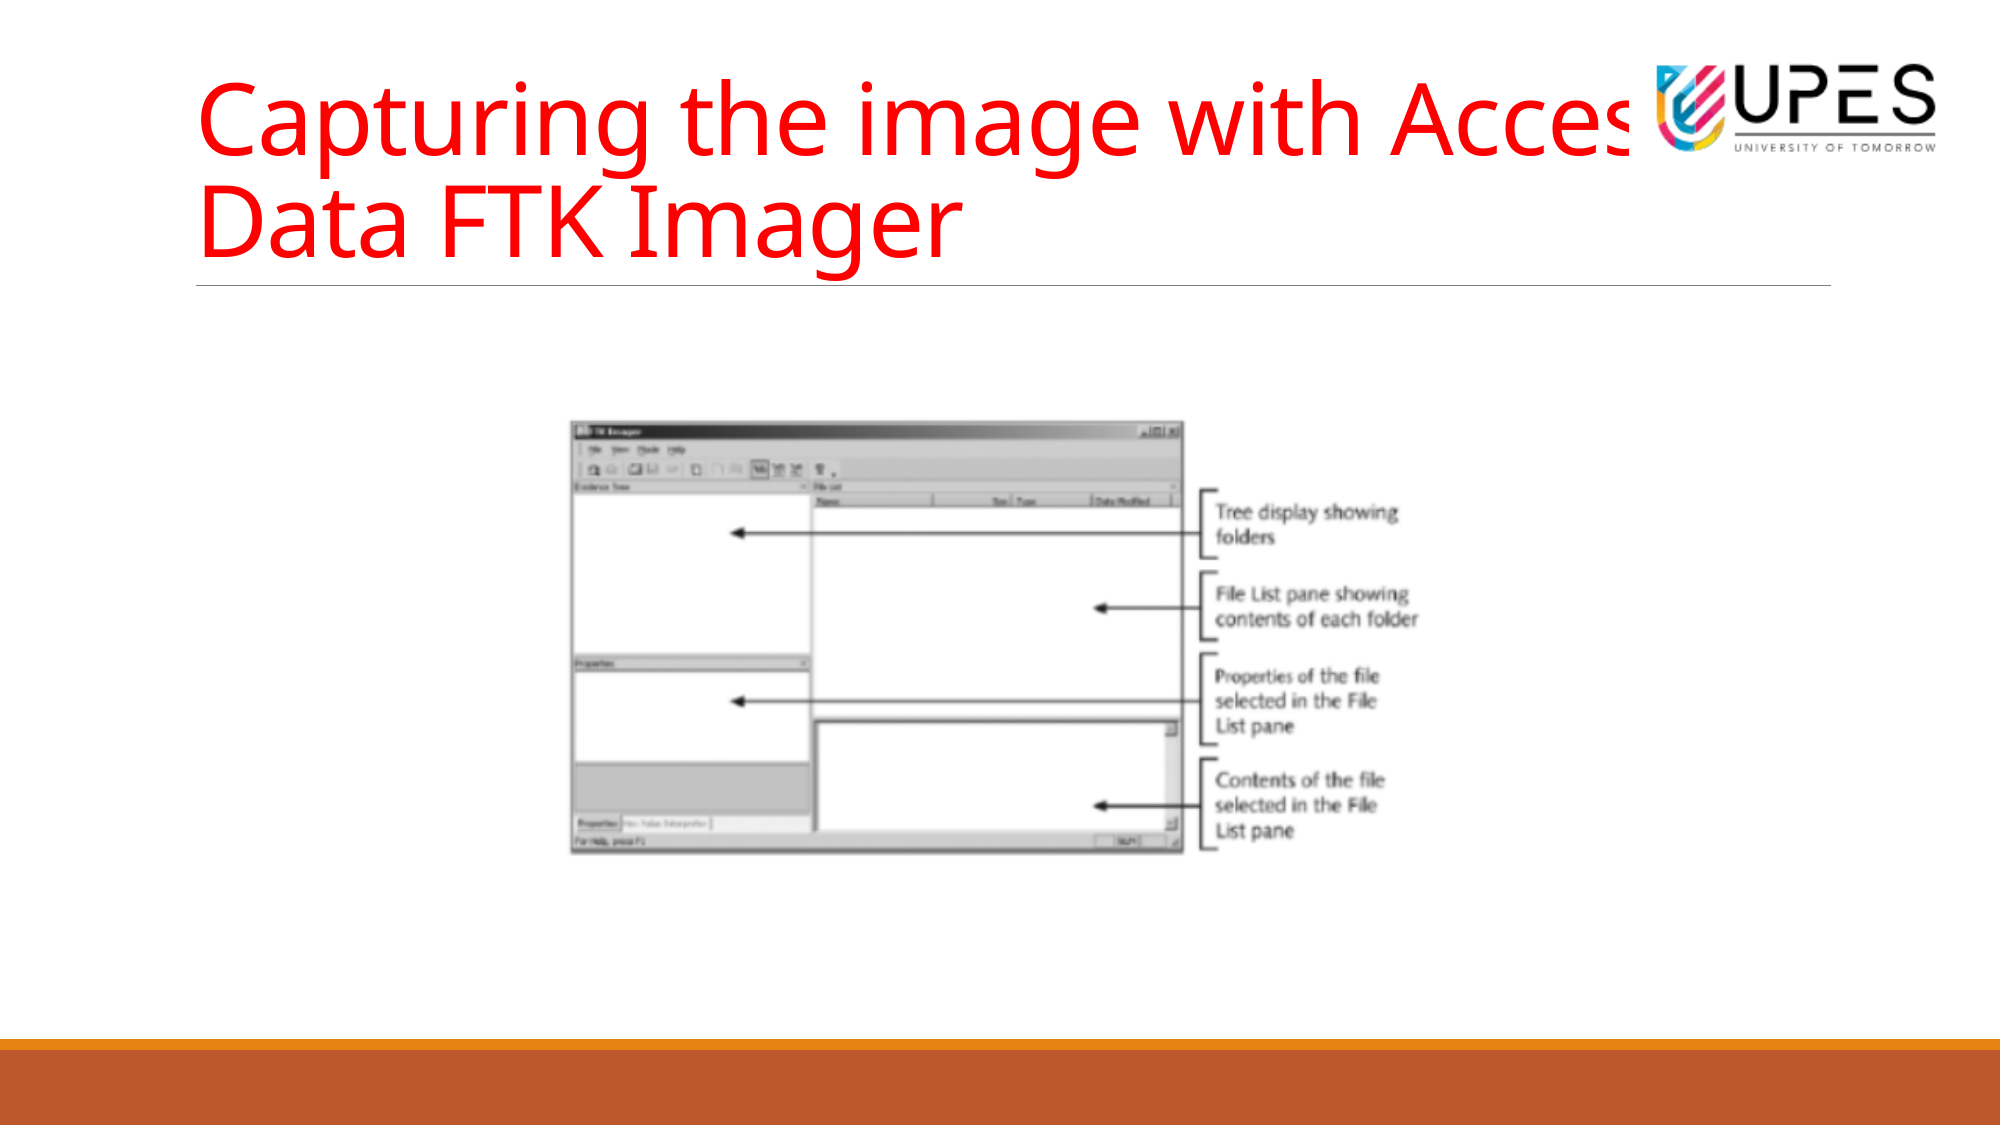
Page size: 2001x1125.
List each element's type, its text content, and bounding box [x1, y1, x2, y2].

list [542, 398, 1468, 867]
title Capturing the image with Access Data FTK Imager [180, 47, 1830, 285]
picture [1628, 46, 1963, 167]
